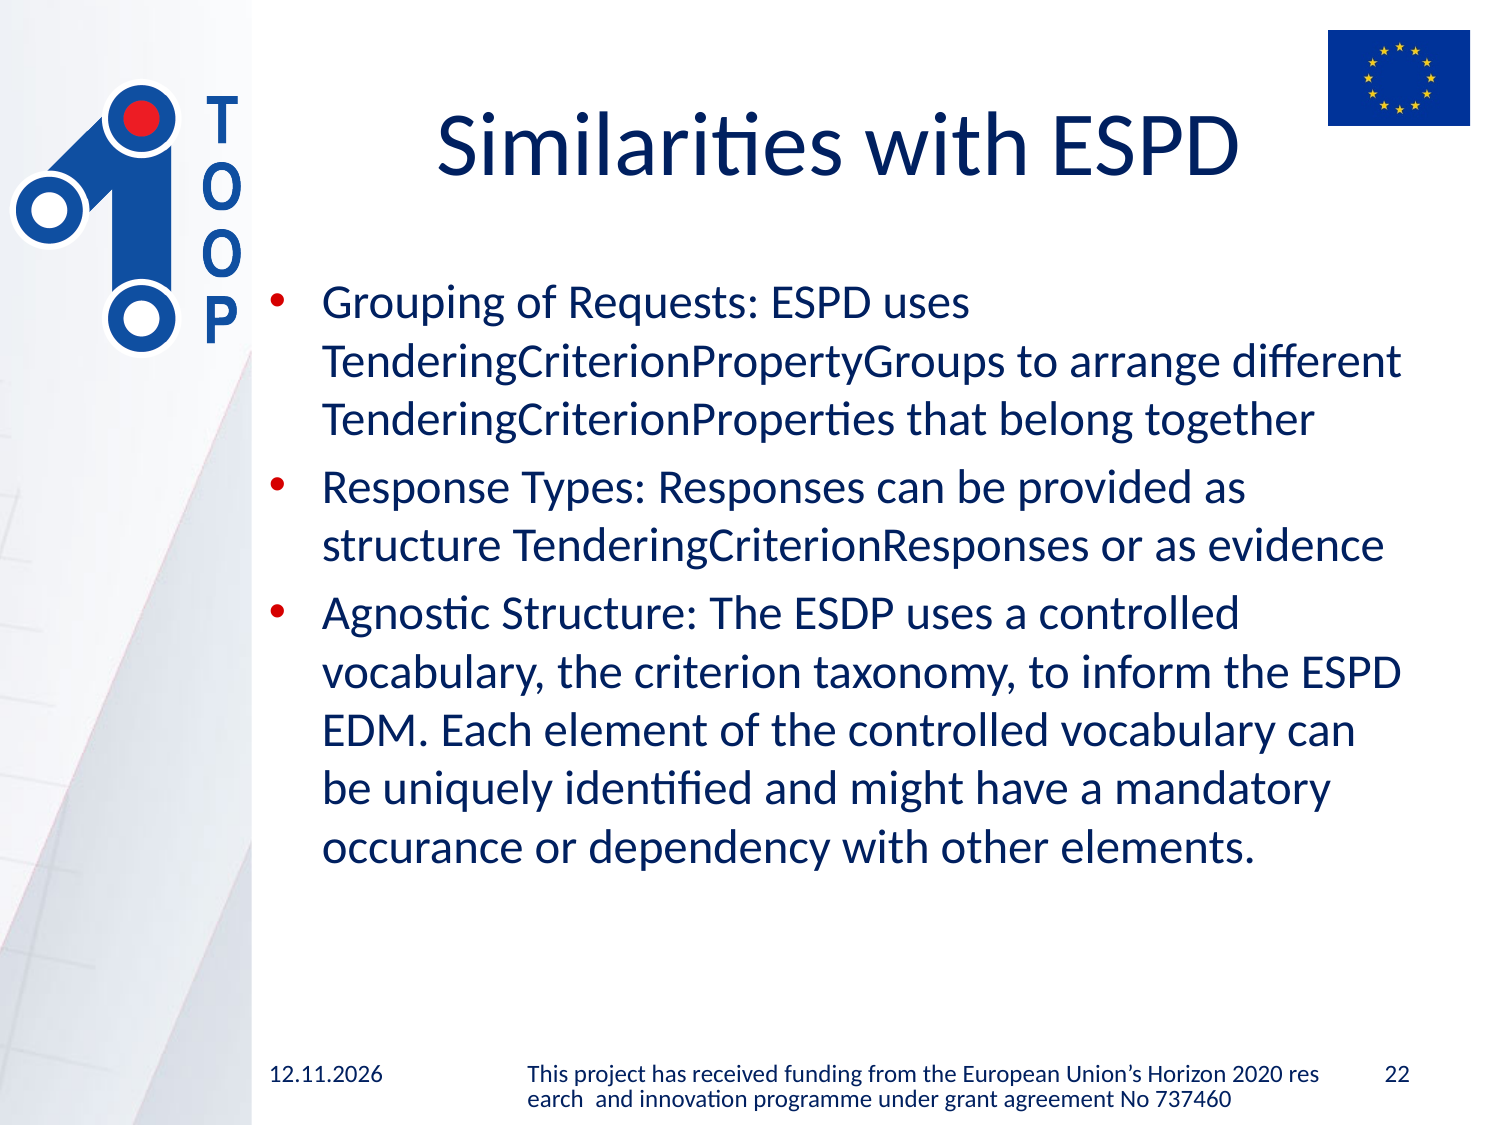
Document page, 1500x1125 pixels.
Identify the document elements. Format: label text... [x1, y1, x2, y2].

list Grouping of Requests: ESPD uses TenderingCriterionPropertyGroups to arrange different TenderingCriterionProperties that belong together Response Types: Responses can be provided as structure TenderingCriterionResponses or as evidence Agnostic Structure: The ESDP uses a controlled vocabulary, the criterion taxonomy, to inform the ESPD EDM. Each element of the controlled vocabulary can be uniquely identified and might have a mandatory occurance or dependency with other elements. [253, 262, 1425, 1005]
title Similarities with ESPD [253, 45, 1425, 233]
picture [0, 0, 252, 1125]
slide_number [253, 1042, 491, 1103]
slide_number 22 [1352, 1042, 1425, 1103]
picture [1328, 30, 1471, 126]
footer This project has received funding from the European Union’s Horizon 2020 research and innovation programme under grant agreement No 737460 [512, 1042, 1341, 1103]
